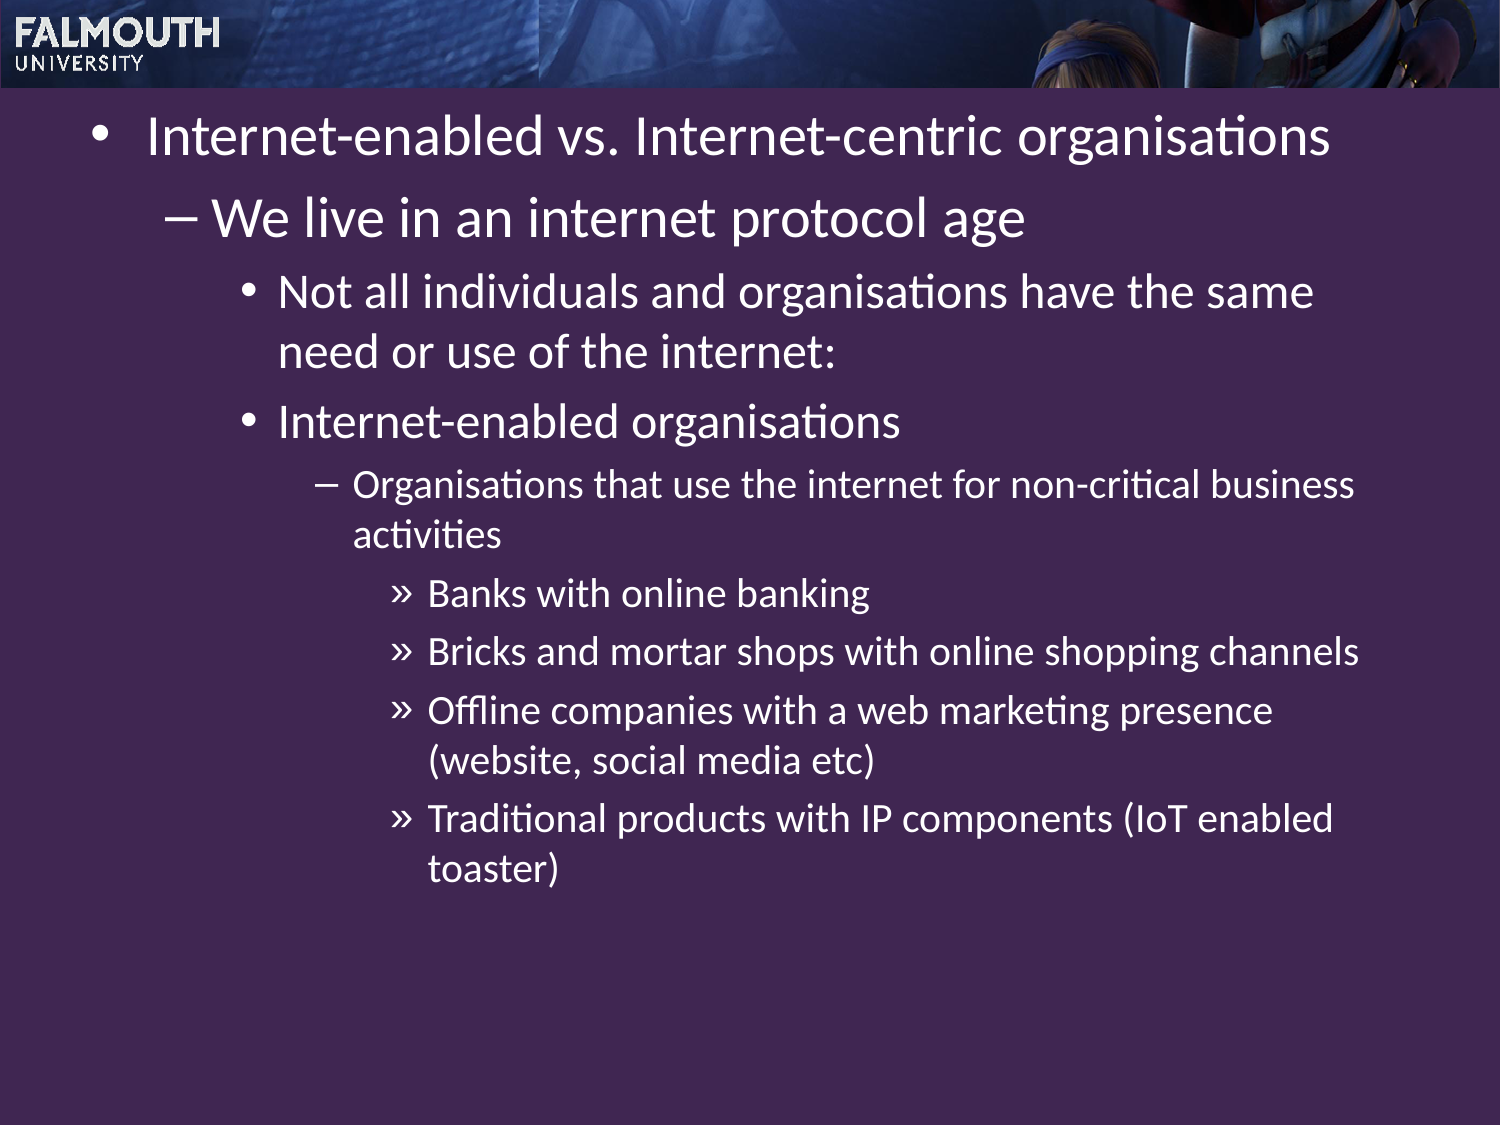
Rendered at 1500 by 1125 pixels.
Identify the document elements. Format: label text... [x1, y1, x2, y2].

list Internet-enabled vs. Internet-centric organisations We live in an internet protocol age Not all individuals and organisations have the same need or use of the internet: Internet-enabled organisations Organisations that use the internet for non-critical business activities Banks with online banking Bricks and mortar shops with online shopping channels Offline companies with a web marketing presence (website, social media etc) Traditional products with IP components (IoT enabled toaster) [75, 90, 1425, 1047]
picture [0, 0, 1500, 90]
